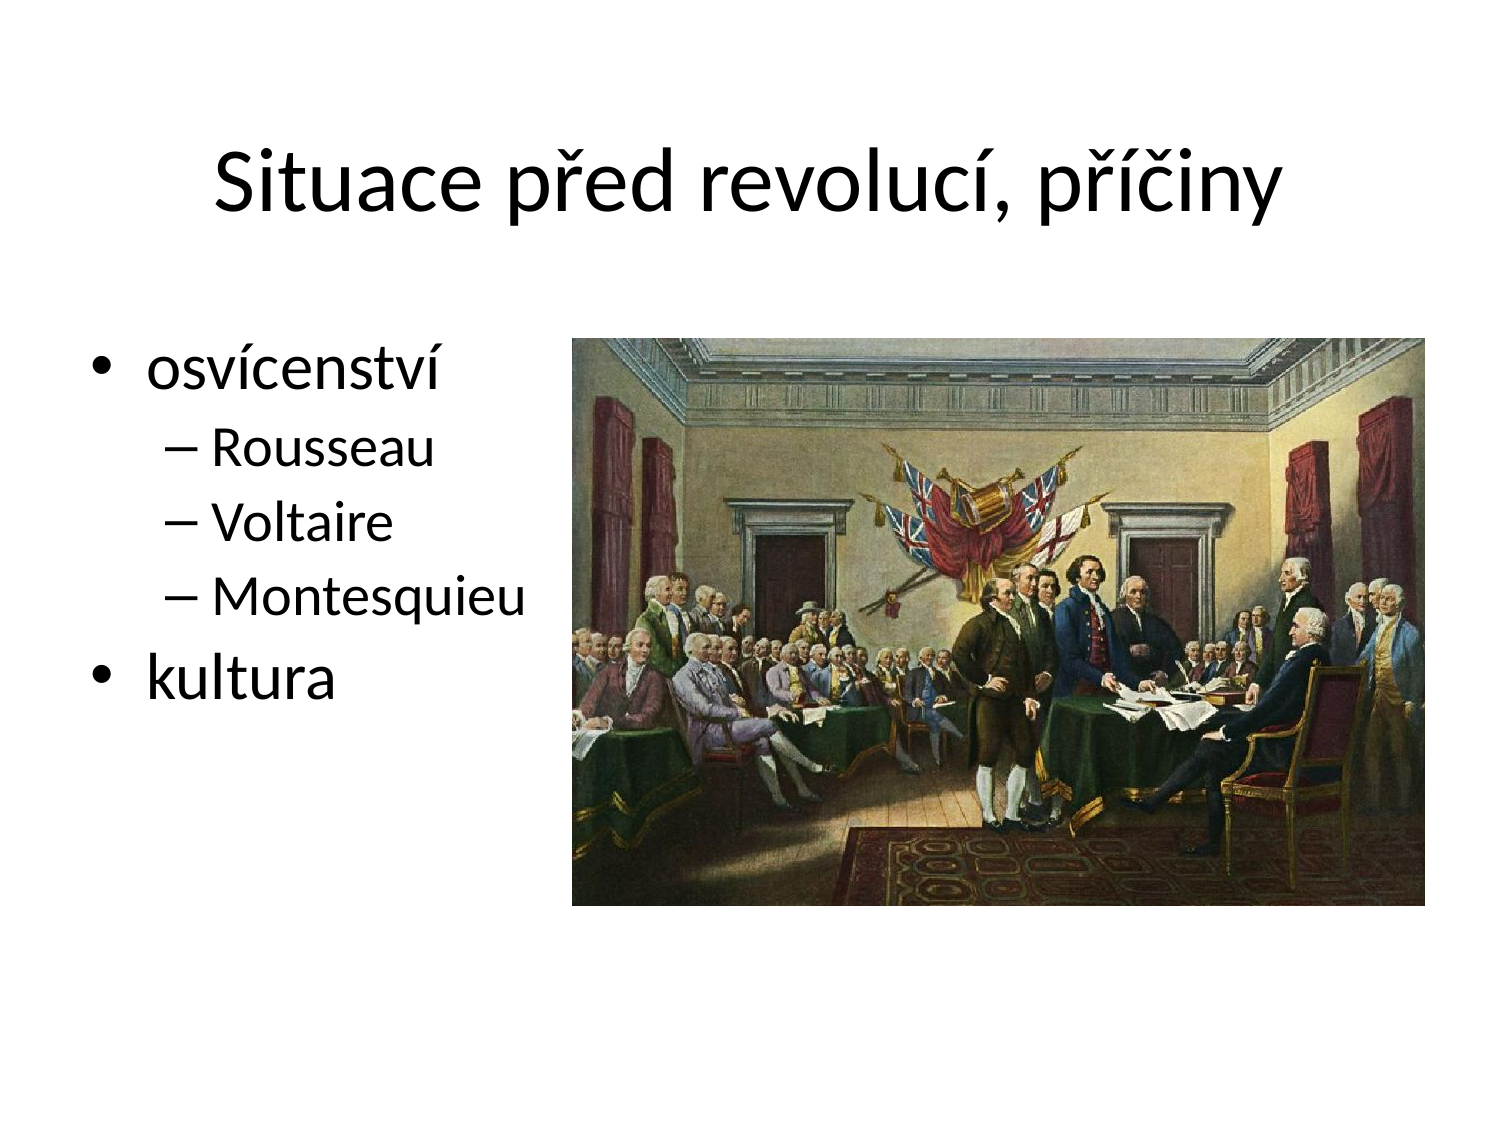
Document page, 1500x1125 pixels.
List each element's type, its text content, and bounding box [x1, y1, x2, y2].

list osvícenství Rousseau Voltaire Montesquieu kultura [75, 324, 738, 1000]
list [572, 337, 1426, 906]
title Situace před revolucí, příčiny [75, 62, 1425, 288]
